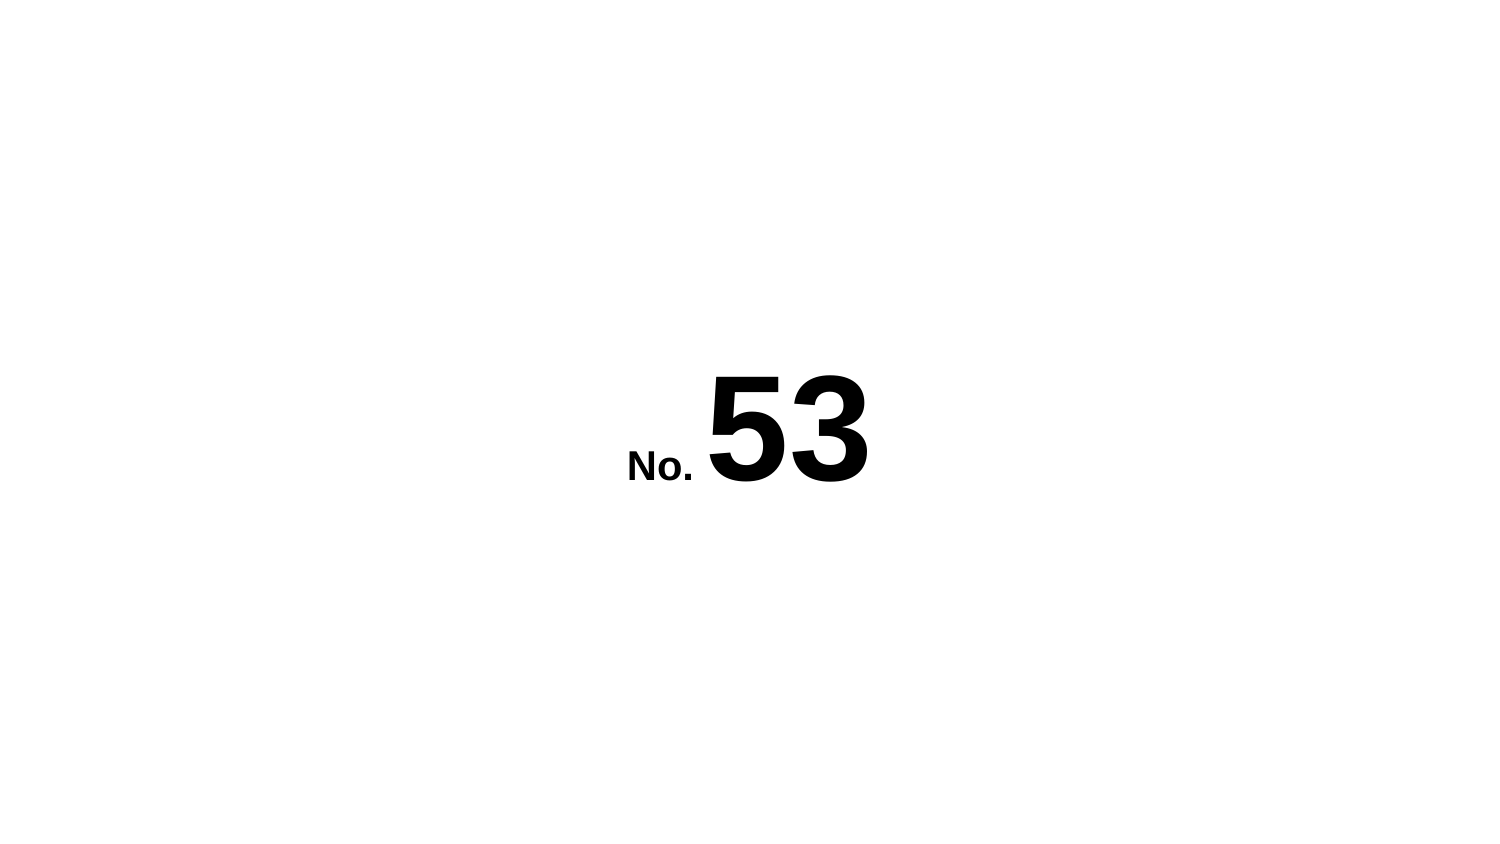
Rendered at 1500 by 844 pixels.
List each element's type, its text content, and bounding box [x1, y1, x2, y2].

text_box No. 53 [612, 323, 888, 519]
